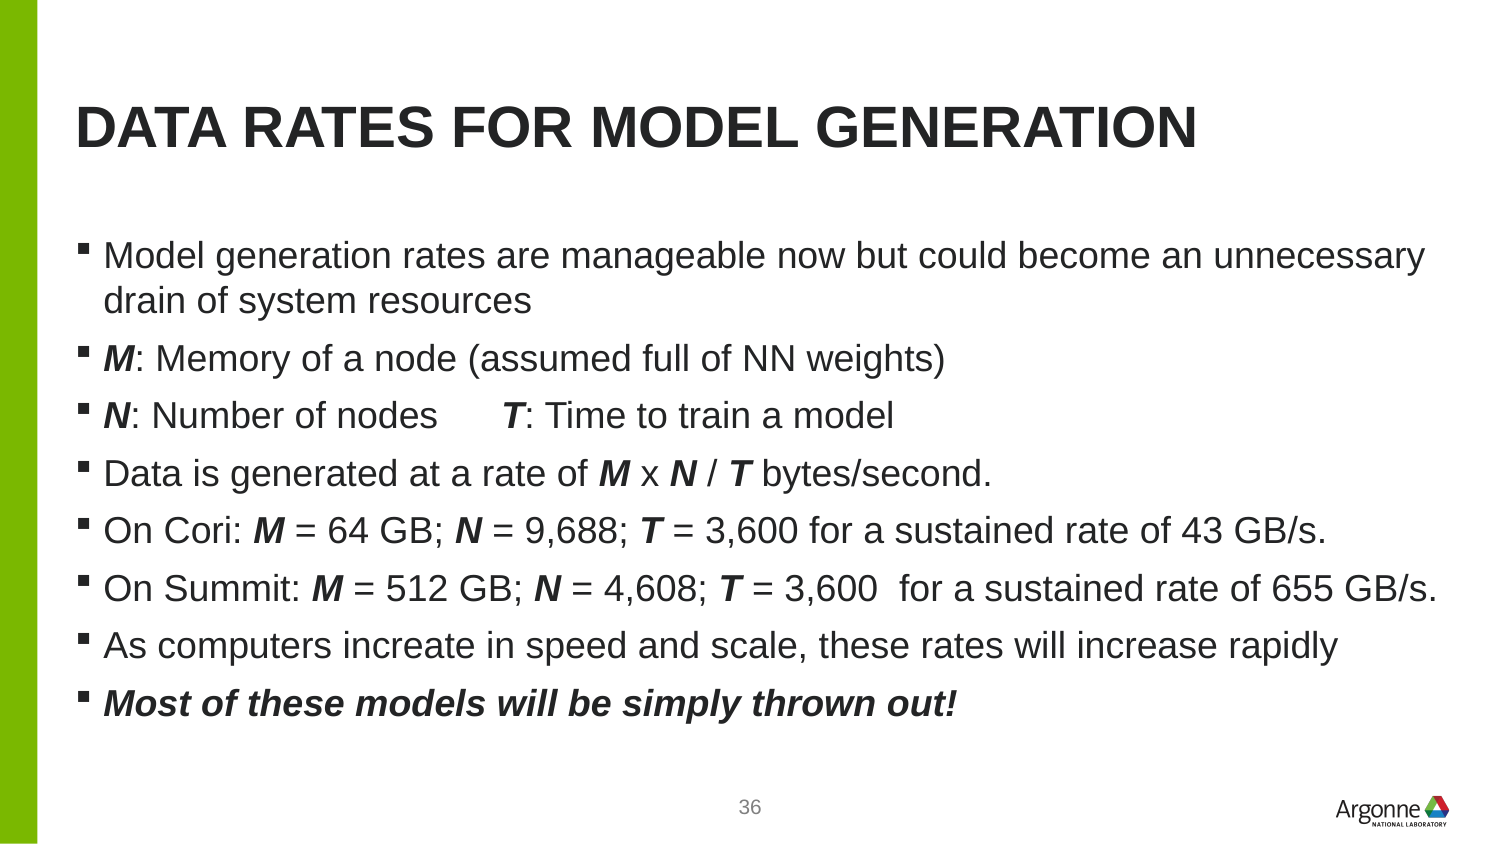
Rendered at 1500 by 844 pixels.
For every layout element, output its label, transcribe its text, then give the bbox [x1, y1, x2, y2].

slide_number 36 [712, 796, 788, 819]
list Model generation rates are manageable now but could become an unnecessary drain of system resources M: Memory of a node (assumed full of NN weights) N: Number of nodes T: Time to train a model Data is generated at a rate of M x N / T bytes/second. On Cori: M = 64 GB; N = 9,688; T = 3,600 for a sustained rate of 43 GB/s. On Summit: M = 512 GB; N = 4,608; T = 3,600 for a sustained rate of 655 GB/s. As computers increate in speed and scale, these rates will increase rapidly Most of these models will be simply thrown out! [75, 231, 1449, 776]
picture [1330, 787, 1458, 834]
title Data rates for model generation [75, 58, 1449, 161]
